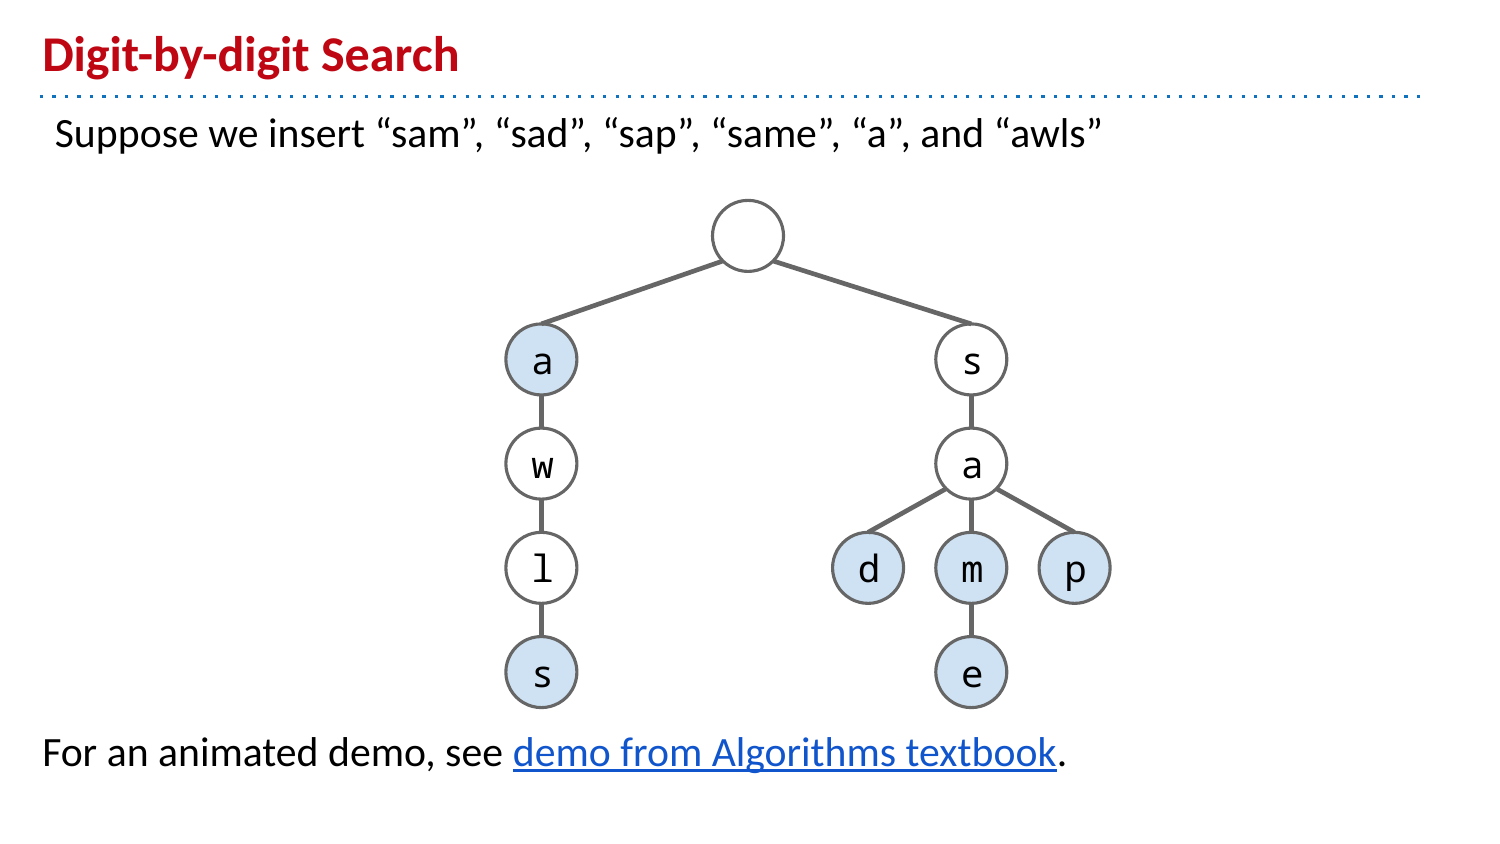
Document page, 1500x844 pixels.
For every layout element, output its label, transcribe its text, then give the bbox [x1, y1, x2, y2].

list For an animated demo, see demo from Algorithms textbook. [27, 709, 1413, 819]
text_box m [935, 532, 1007, 604]
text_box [867, 488, 947, 533]
text_box a [505, 324, 577, 395]
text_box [541, 260, 724, 325]
text_box [712, 200, 784, 272]
text_box s [935, 324, 1007, 395]
text_box e [935, 636, 1007, 708]
text_box a [935, 428, 1007, 499]
text_box l [505, 532, 577, 604]
text_box w [505, 428, 577, 499]
text_box p [1039, 532, 1111, 604]
text_box d [832, 532, 904, 604]
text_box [772, 260, 972, 325]
text_box s [505, 636, 577, 708]
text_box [996, 488, 1075, 533]
title Digit-by-digit Search [27, 15, 1378, 97]
list Suppose we insert “sam”, “sad”, “sap”, “same”, “a”, and “awls” [39, 91, 1425, 201]
